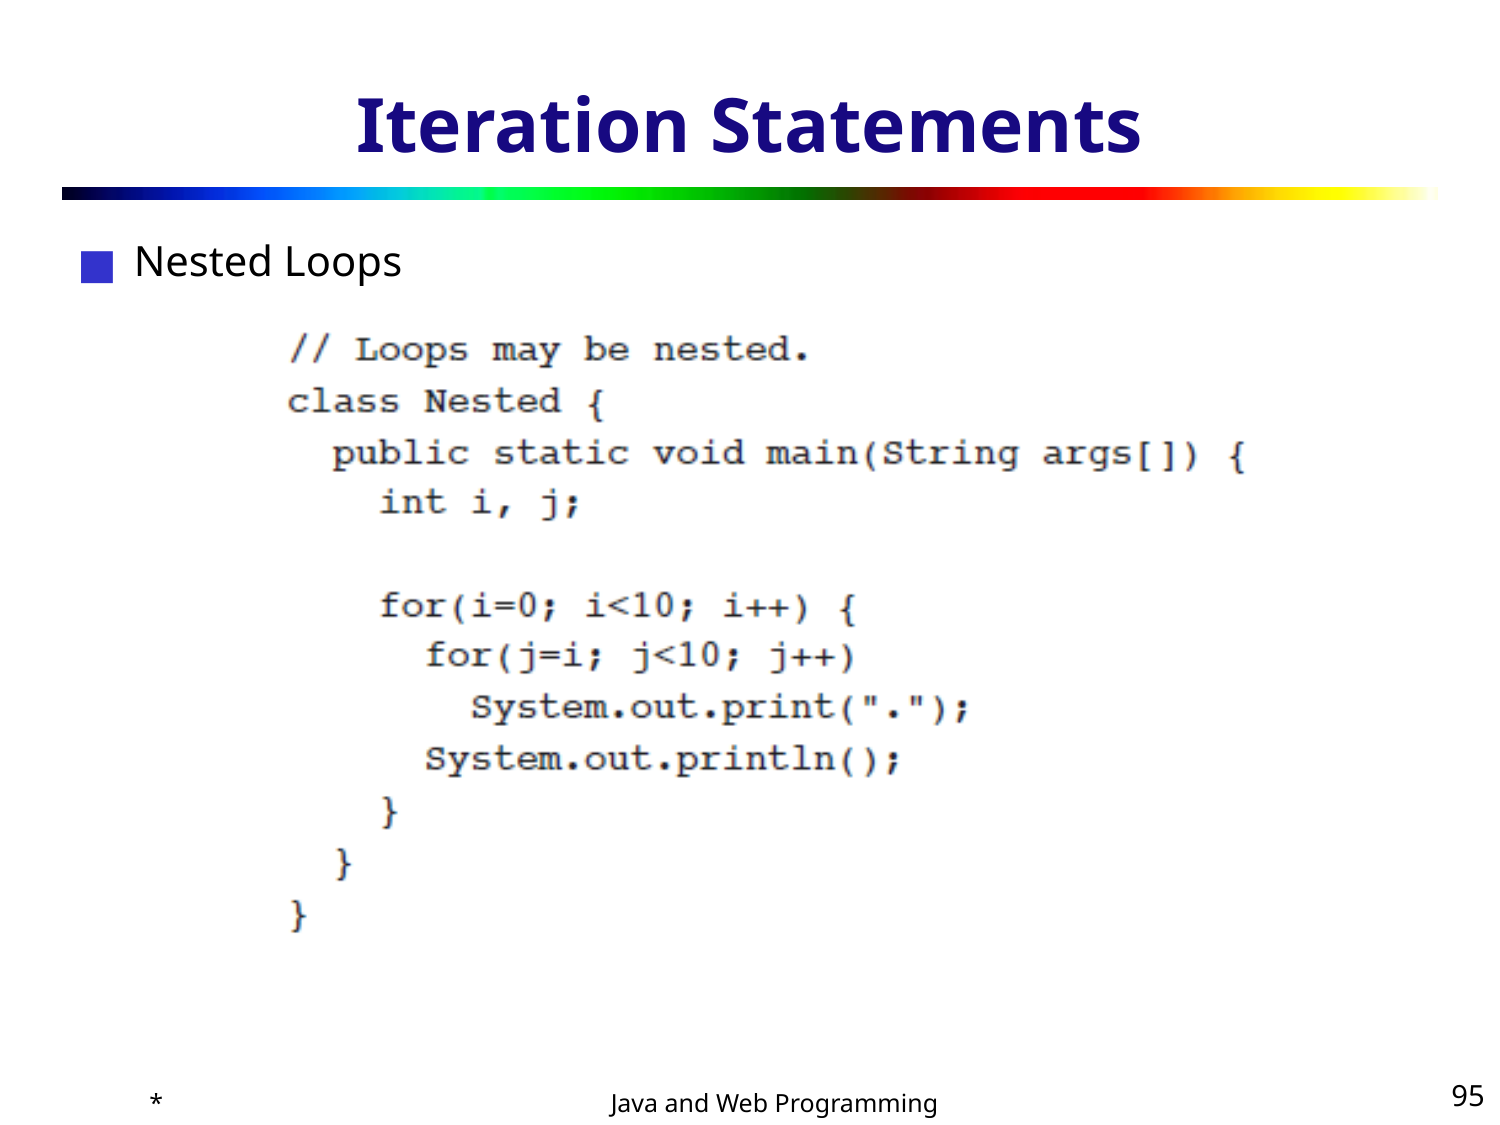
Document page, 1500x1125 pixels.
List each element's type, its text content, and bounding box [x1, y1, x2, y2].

picture [274, 324, 1255, 938]
title Iteration Statements [0, 50, 1500, 175]
picture [62, 187, 355, 200]
text_box ‹#› [1187, 1049, 1500, 1125]
picture [382, 187, 1438, 200]
text_box Java and Web Programming [537, 1062, 1013, 1125]
list Nested Loops [62, 212, 1450, 1050]
text_box * [0, 1049, 313, 1125]
